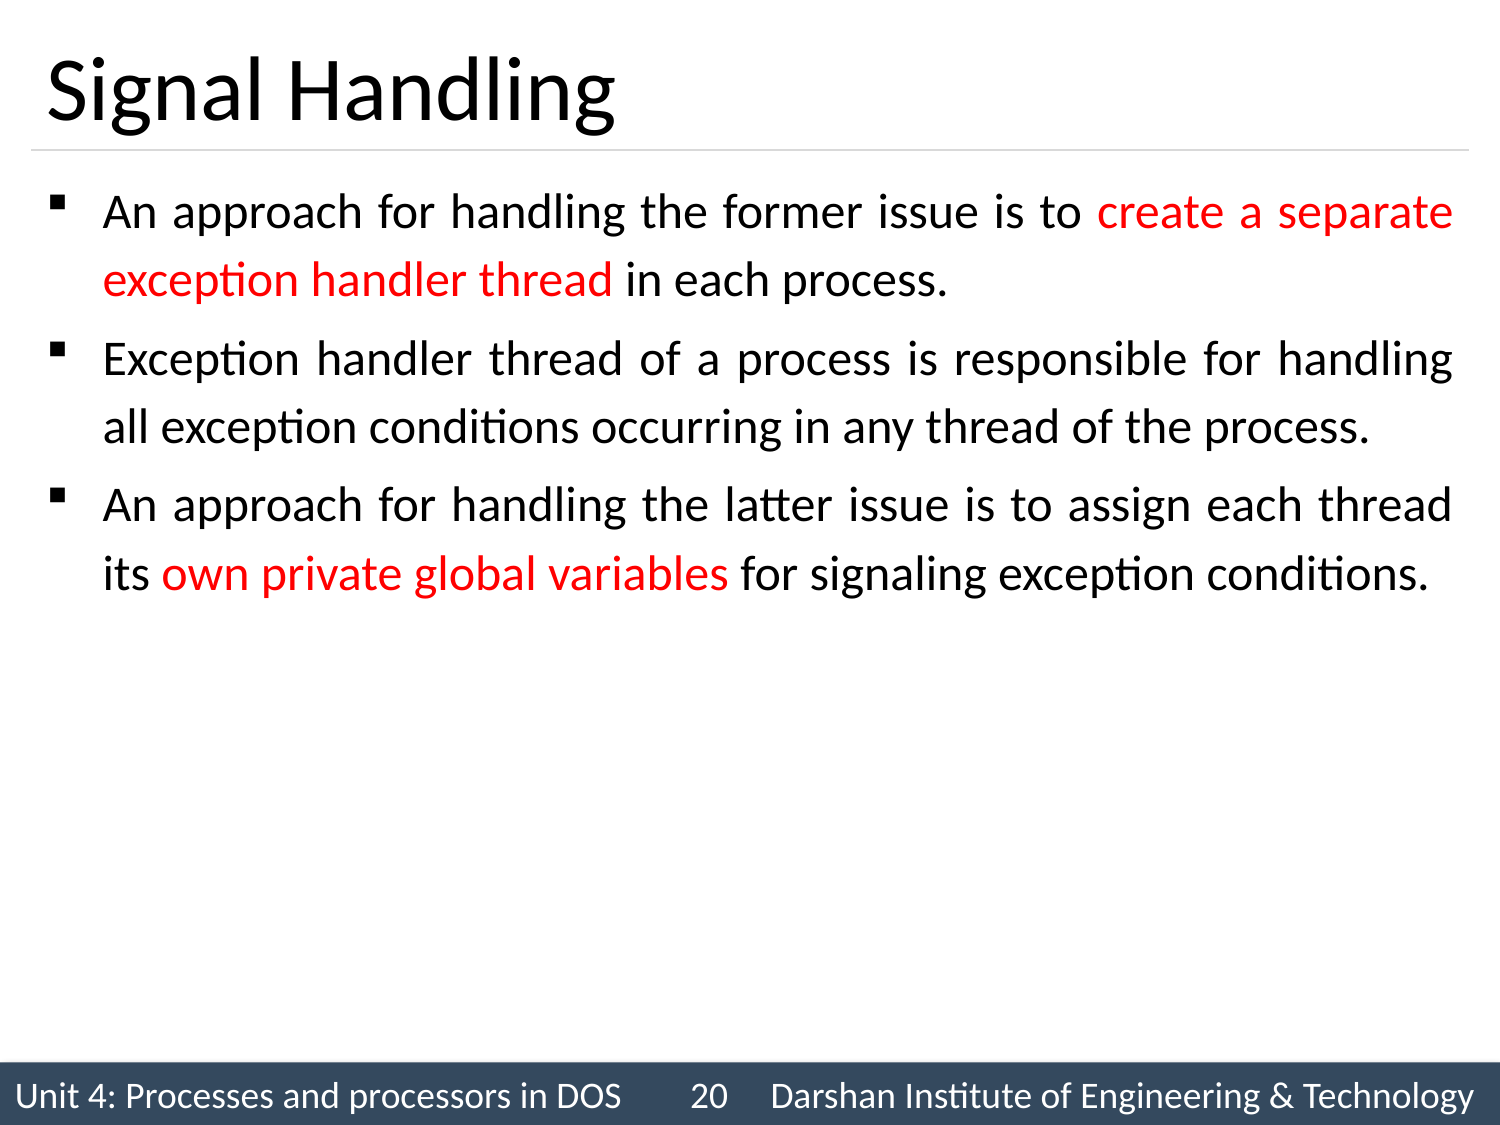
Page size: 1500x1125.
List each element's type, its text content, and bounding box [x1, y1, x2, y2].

list An approach for handling the former issue is to create a separate exception handler thread in each process. Exception handler thread of a process is responsible for handling all exception conditions occurring in any thread of the process. An approach for handling the latter issue is to assign each thread its own private global variables for signaling exception conditions. [31, 162, 1469, 1038]
title Signal Handling [31, 17, 1469, 150]
